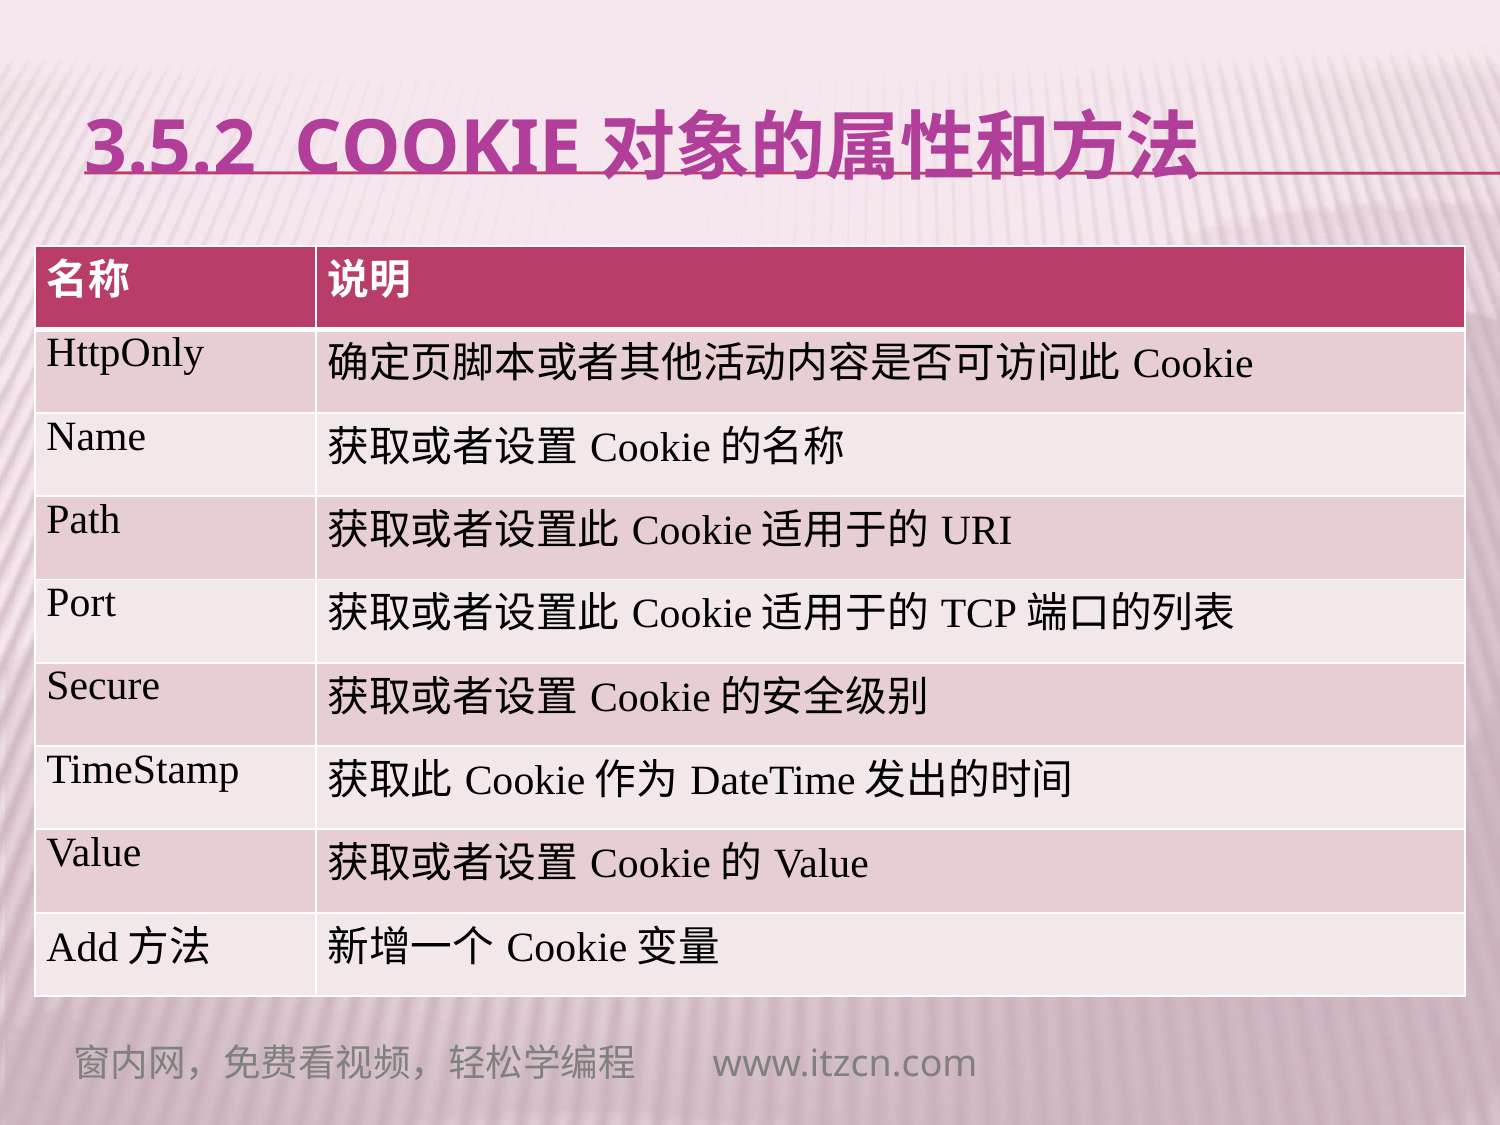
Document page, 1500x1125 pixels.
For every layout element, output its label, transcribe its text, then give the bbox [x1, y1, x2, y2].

table_cell 确定页脚本或者其他活动内容是否可访问此Cookie [317, 332, 1464, 412]
table_cell Add方法 [36, 914, 315, 995]
table_cell TimeStamp [36, 747, 315, 828]
title 3.5.2 Cookie对象的属性和方法 [50, 75, 1475, 213]
table_cell HttpOnly [36, 332, 315, 412]
table_cell 获取此Cookie作为DateTime发出的时间 [317, 747, 1464, 828]
table_cell 新增一个Cookie变量 [317, 914, 1464, 995]
table_cell Value [36, 830, 315, 912]
table_header 说明 [317, 247, 1464, 327]
table_cell Secure [36, 664, 315, 745]
table_cell 获取或者设置Cookie的Value [317, 830, 1464, 912]
table_cell 获取或者设置Cookie的名称 [317, 414, 1464, 495]
table_cell Name [36, 414, 315, 495]
table_cell Path [36, 497, 315, 579]
table_cell 获取或者设置Cookie的安全级别 [317, 664, 1464, 745]
table_header 名称 [36, 247, 315, 327]
table_cell 获取或者设置此Cookie适用于的URI [317, 497, 1464, 579]
table_cell Port [36, 580, 315, 662]
list [35, 257, 1500, 1001]
table_cell 获取或者设置此Cookie适用于的TCP端口的列表 [317, 580, 1464, 662]
